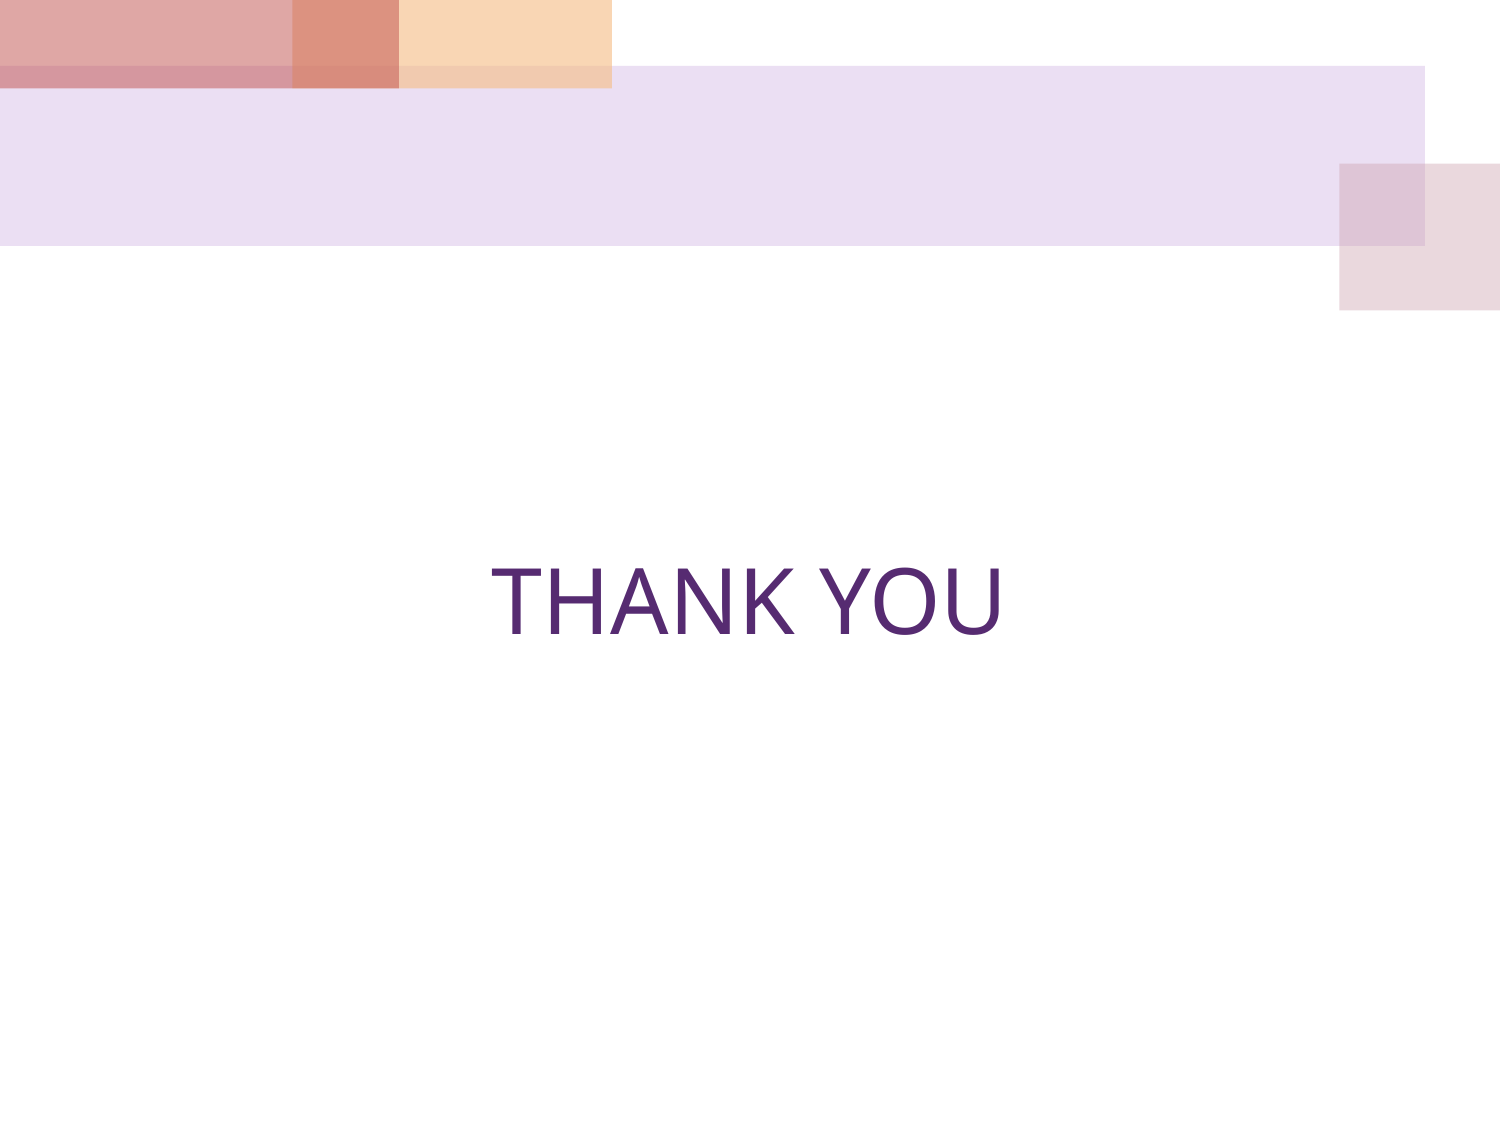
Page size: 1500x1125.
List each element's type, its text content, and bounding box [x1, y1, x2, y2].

title THANK YOU [75, 518, 1425, 677]
